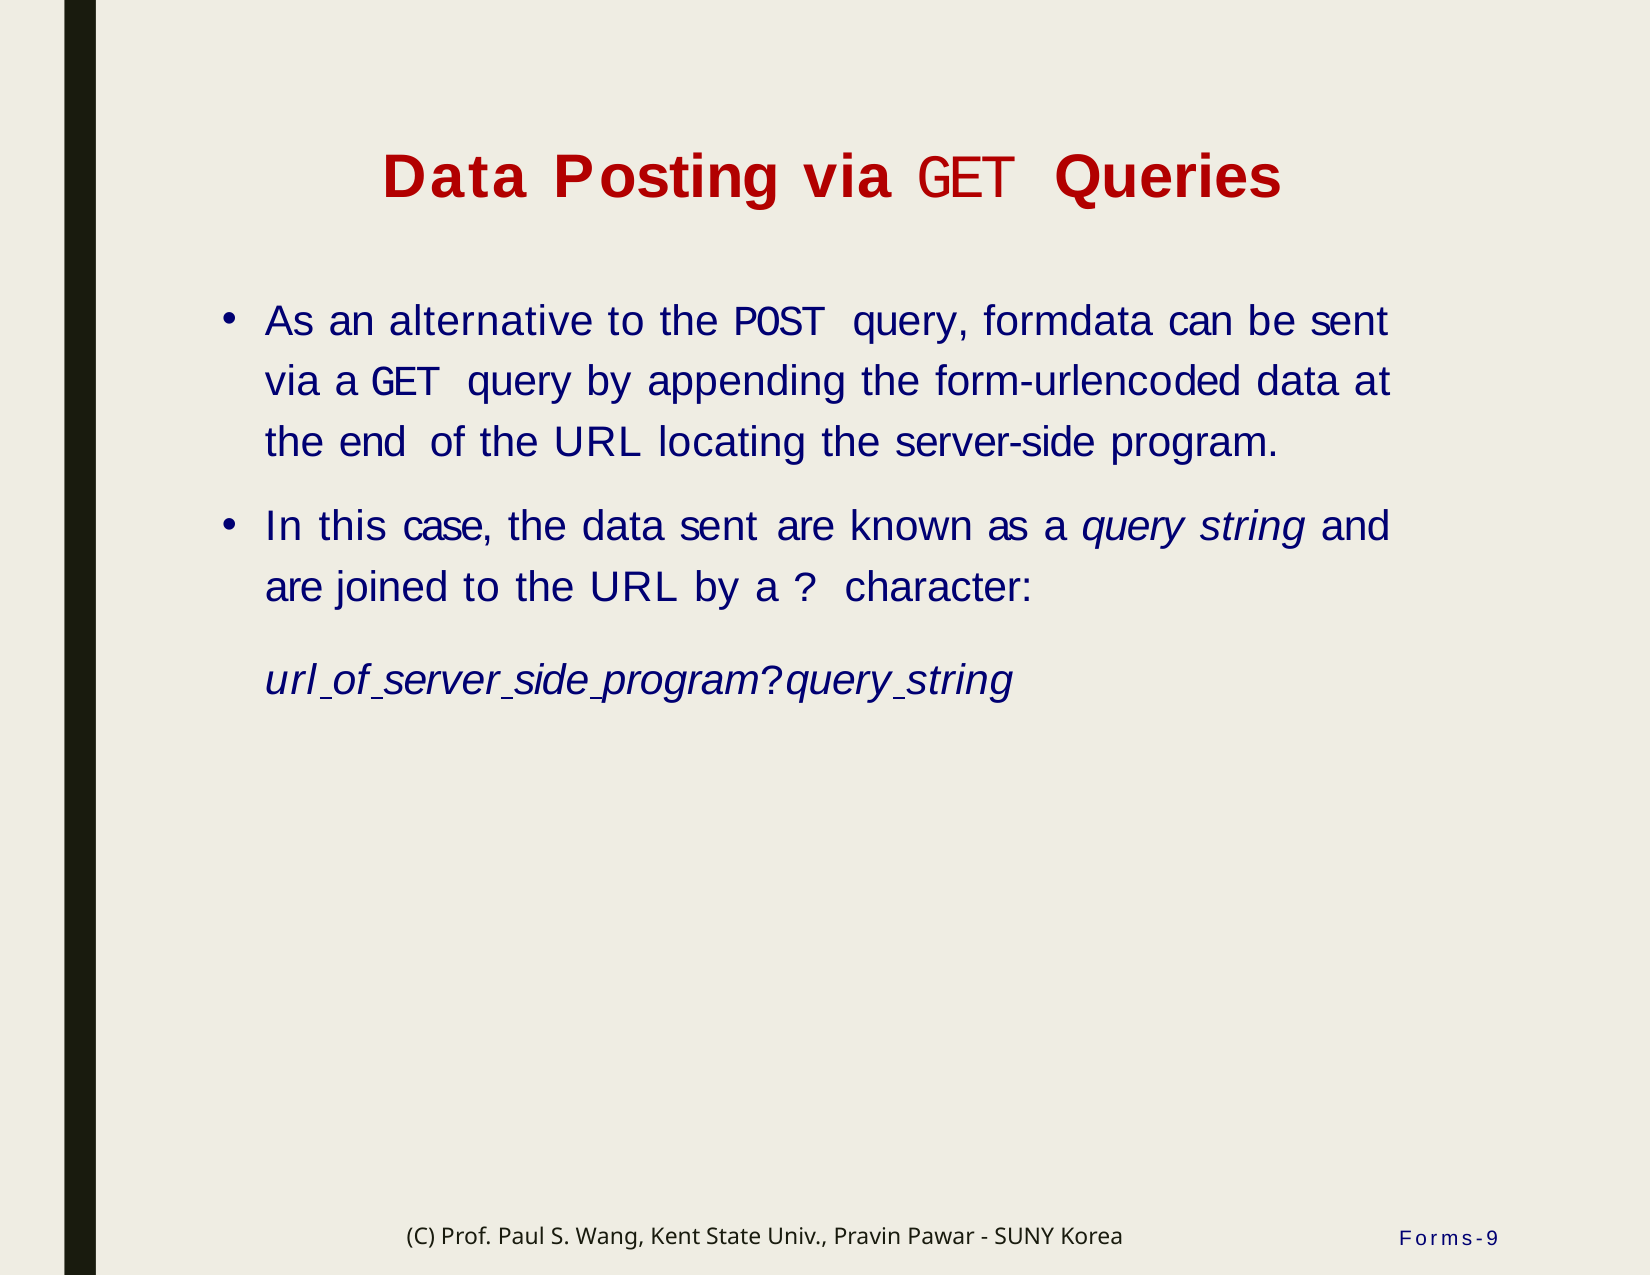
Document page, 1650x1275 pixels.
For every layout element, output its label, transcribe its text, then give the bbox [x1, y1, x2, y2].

slide_number Forms-9 [1281, 1199, 1498, 1275]
title Data Posting via GET Queries [185, 127, 1485, 404]
text_box As an alternative to the POST query, formdata can be sent via a GET query by appending the form-urlencoded data at the end of the URL locating the server-side program. In this case, the data sent are known as a query string and are joined to the URL by a ? character: url of server side program?query string [219, 283, 1465, 710]
footer (C) Prof. Paul S. Wang, Kent State Univ., Pravin Pawar - SUNY Korea [391, 1199, 1242, 1275]
